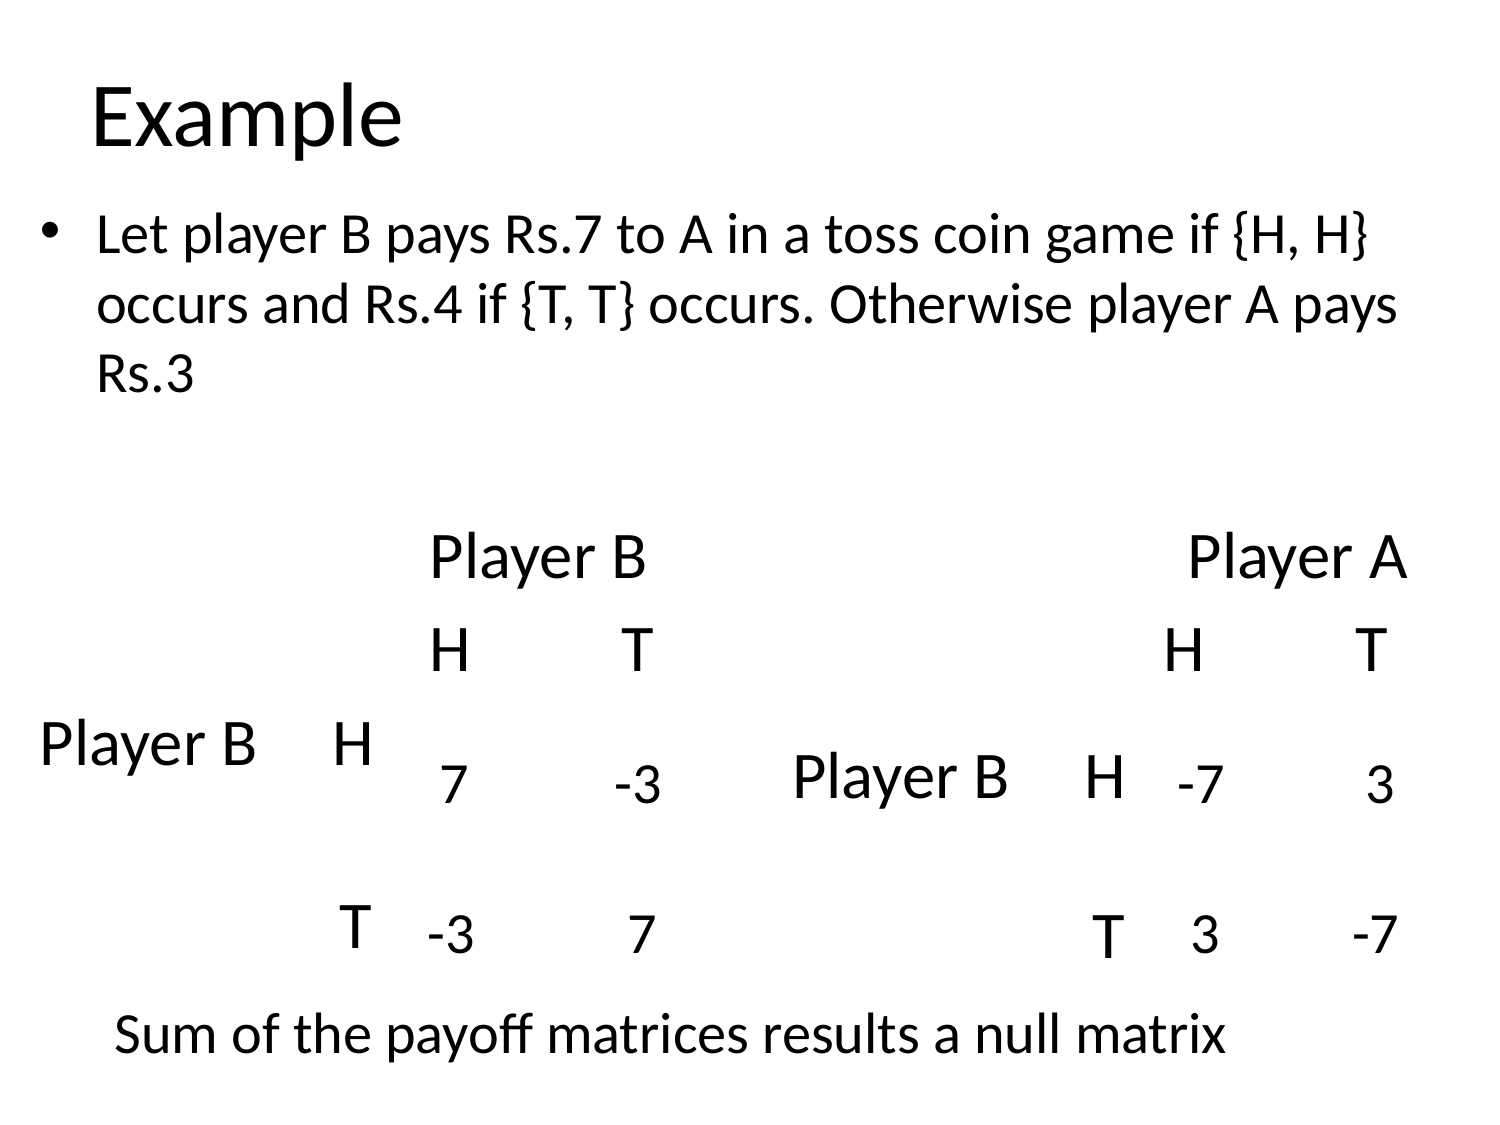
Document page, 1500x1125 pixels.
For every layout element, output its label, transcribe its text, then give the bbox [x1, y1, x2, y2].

text_box 3 [1162, 887, 1238, 973]
text_box -3 [412, 887, 500, 973]
text_box 7 [612, 887, 663, 973]
text_box T [324, 874, 387, 970]
title Example [75, 45, 875, 175]
text_box -7 [1162, 737, 1250, 823]
list Let player B pays Rs.7 to A in a toss coin game if {H, H} occurs and Rs.4 if {T, T} occurs. Otherwise player A pays Rs.3 Player B Player A H T H T Player B H [24, 187, 1463, 1088]
text_box Sum of the payoff matrices results a null matrix [99, 987, 1388, 1118]
text_box Player B H T [762, 724, 1163, 987]
text_box -7 [1337, 887, 1425, 973]
text_box 7 [424, 737, 488, 823]
text_box -3 [599, 737, 688, 823]
text_box 3 [1337, 737, 1413, 823]
